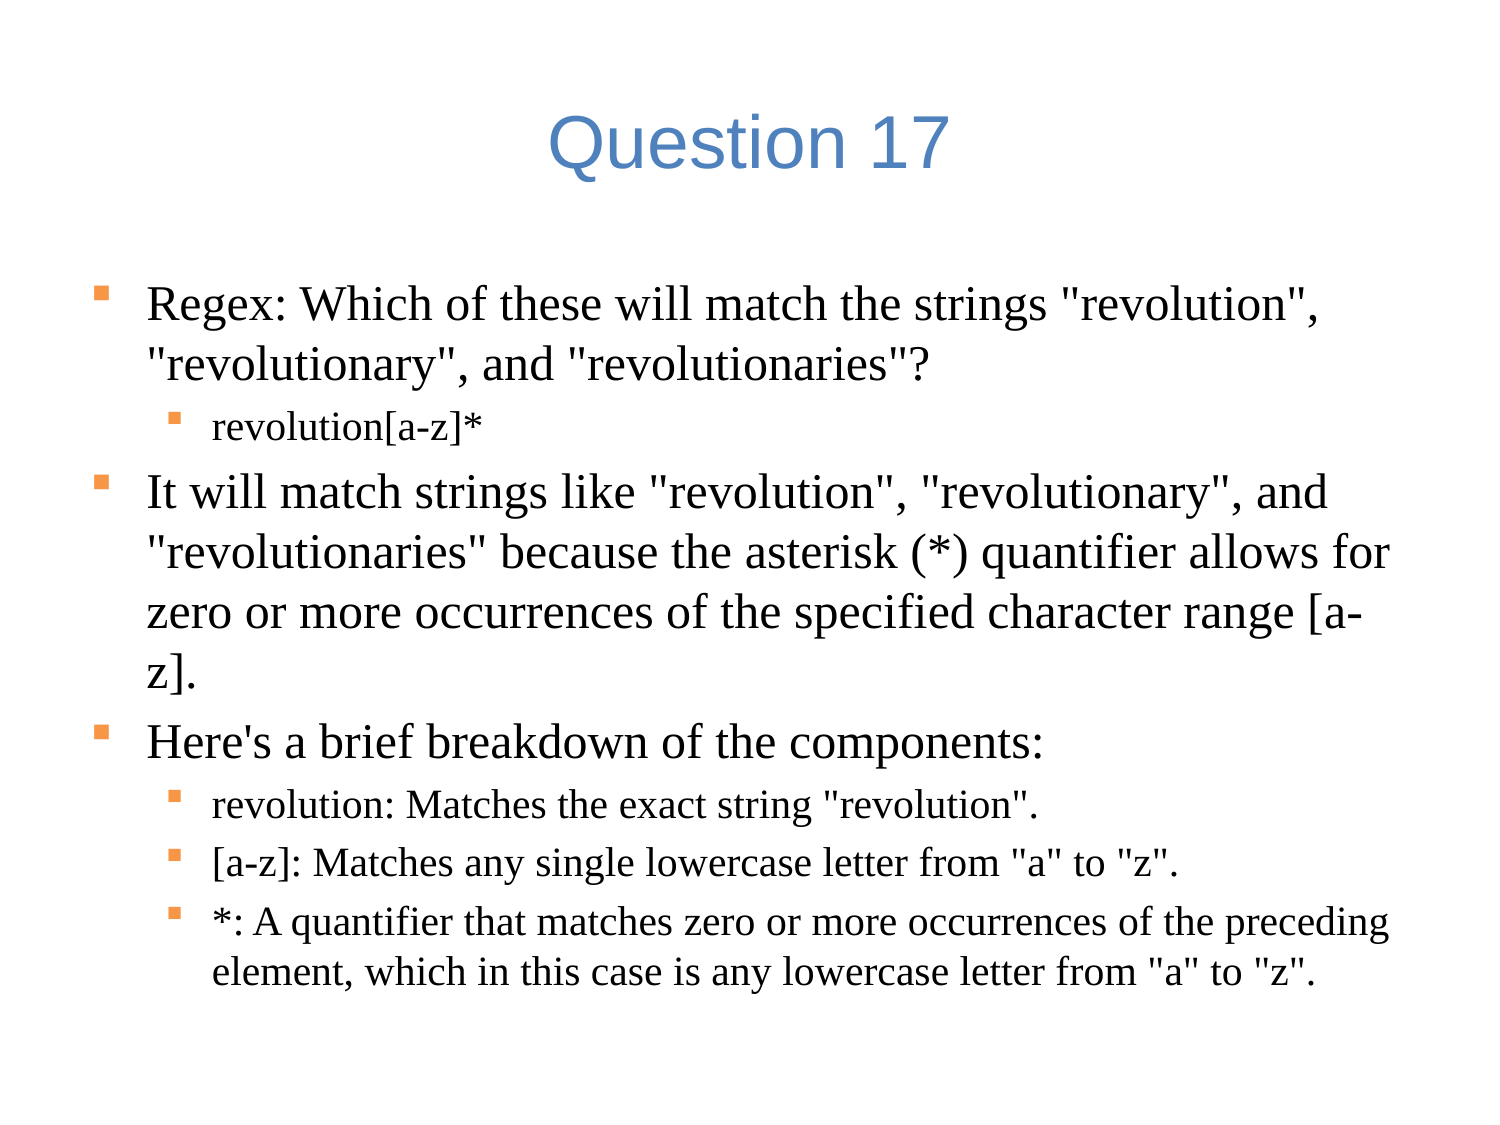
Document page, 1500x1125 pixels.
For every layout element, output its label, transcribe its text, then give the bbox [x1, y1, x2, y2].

title Question 17 [75, 45, 1425, 233]
list Regex: Which of these will match the strings "revolution", "revolutionary", and "revolutionaries"? revolution[a-z]* It will match strings like "revolution", "revolutionary", and "revolutionaries" because the asterisk (*) quantifier allows for zero or more occurrences of the specified character range [a-z]. Here's a brief breakdown of the components: revolution: Matches the exact string "revolution". [a-z]: Matches any single lowercase letter from "a" to "z". *: A quantifier that matches zero or more occurrences of the preceding element, which in this case is any lowercase letter from "a" to "z". [75, 262, 1425, 1005]
